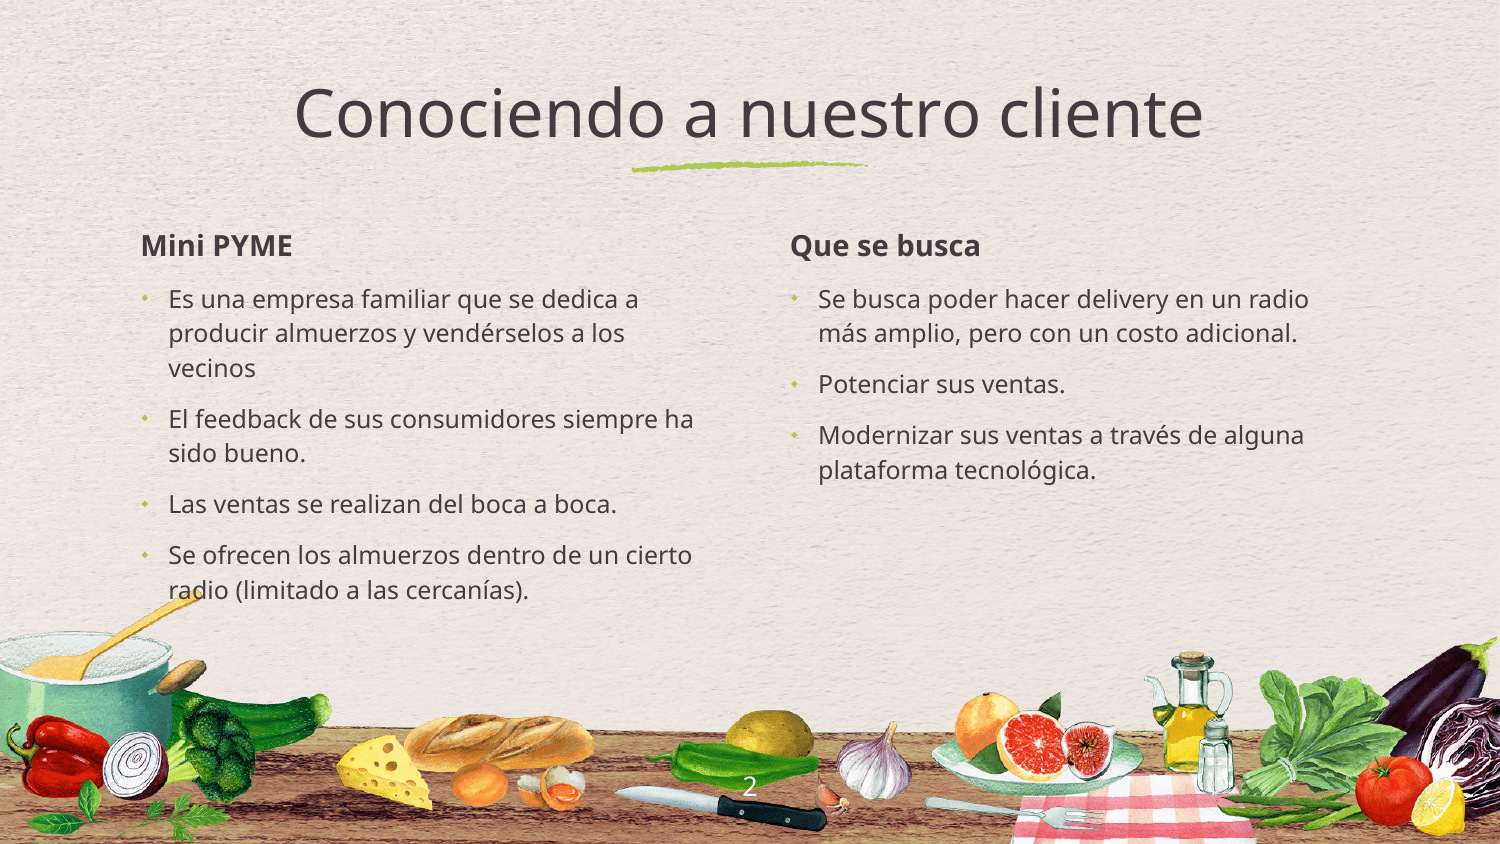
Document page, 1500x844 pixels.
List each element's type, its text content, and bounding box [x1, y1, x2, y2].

picture [0, 0, 1500, 844]
slide_number 2 [705, 732, 795, 844]
list Que se busca Se busca poder hacer delivery en un radio más amplio, pero con un costo adicional. Potenciar sus ventas. Modernizar sus ventas a través de alguna plataforma tecnológica. [789, 222, 1360, 566]
title Conociendo a nuestro cliente [177, 87, 1323, 153]
list Mini PYME Es una empresa familiar que se dedica a producir almuerzos y vendérselos a los vecinos El feedback de sus consumidores siempre ha sido bueno. Las ventas se realizan del boca a boca. Se ofrecen los almuerzos dentro de un cierto radio (limitado a las cercanías). [140, 222, 711, 566]
